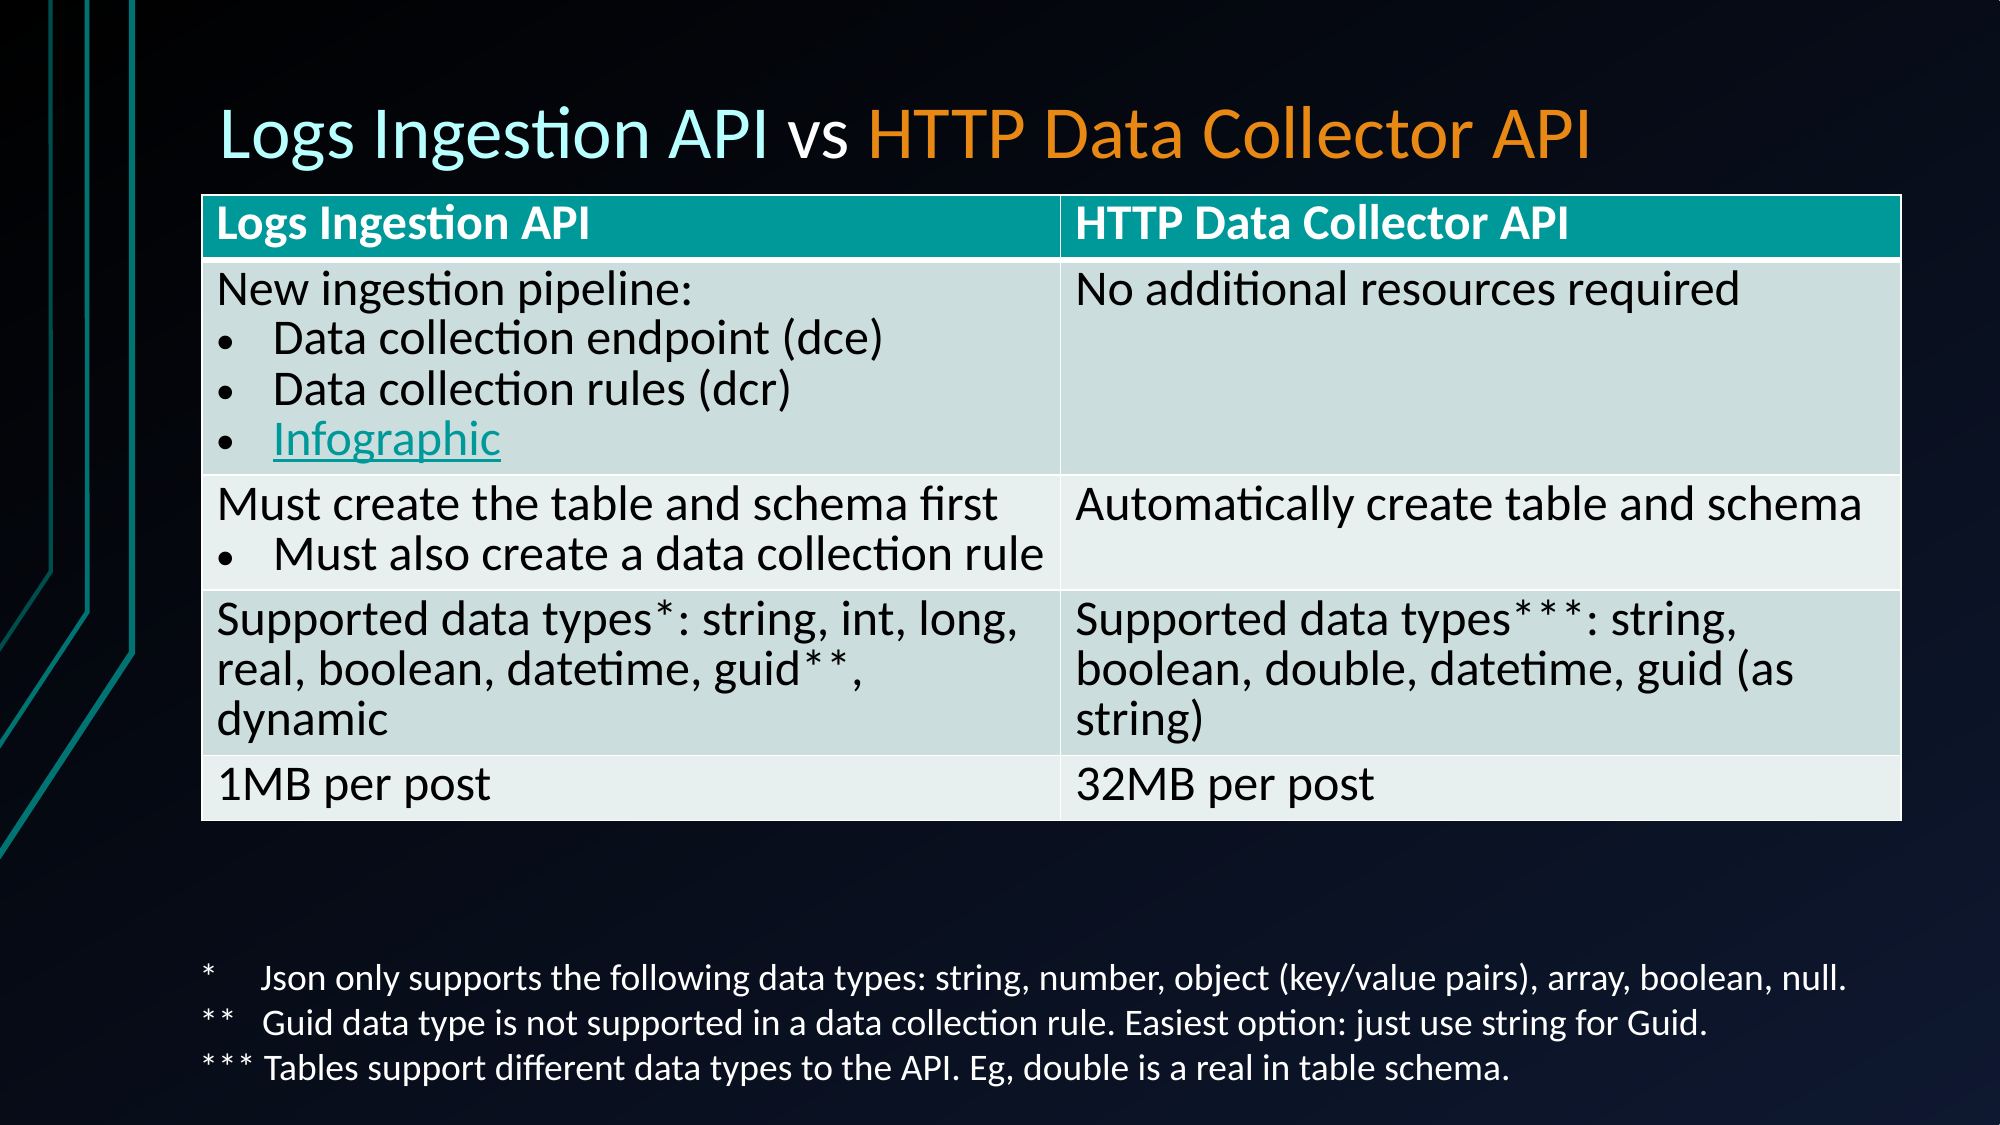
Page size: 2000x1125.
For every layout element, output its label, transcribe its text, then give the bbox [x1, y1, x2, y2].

table_cell 1MB per post [203, 756, 1060, 820]
table_header HTTP Data Collector API [1061, 196, 1900, 257]
table_header Logs Ingestion API [203, 196, 1060, 257]
table_cell 32MB per post [1061, 756, 1900, 820]
table_cell Must create the table and schema first Must also create a data collection rule [203, 476, 1060, 589]
table_cell New ingestion pipeline: Data collection endpoint (dce) Data collection rules (dcr) Infographic [203, 263, 1060, 474]
table_cell Supported data types*: string, int, long, real, boolean, datetime, guid**, dynamic [203, 591, 1060, 755]
table_cell No additional resources required [1061, 263, 1900, 474]
table_cell Automatically create table and schema [1061, 476, 1900, 589]
text_box * Json only supports the following data types: string, number, object (key/value pairs), array, boolean, null. ** Guid data type is not supported in a data collection rule. Easiest option: just use string for Guid. *** Tables support different data types to the API. Eg, double is a real in table schema. [184, 945, 1885, 1096]
title Logs Ingestion API vs HTTP Data Collector API [199, 45, 1900, 185]
table_cell Supported data types***: string, boolean, double, datetime, guid (as string) [1061, 591, 1900, 755]
